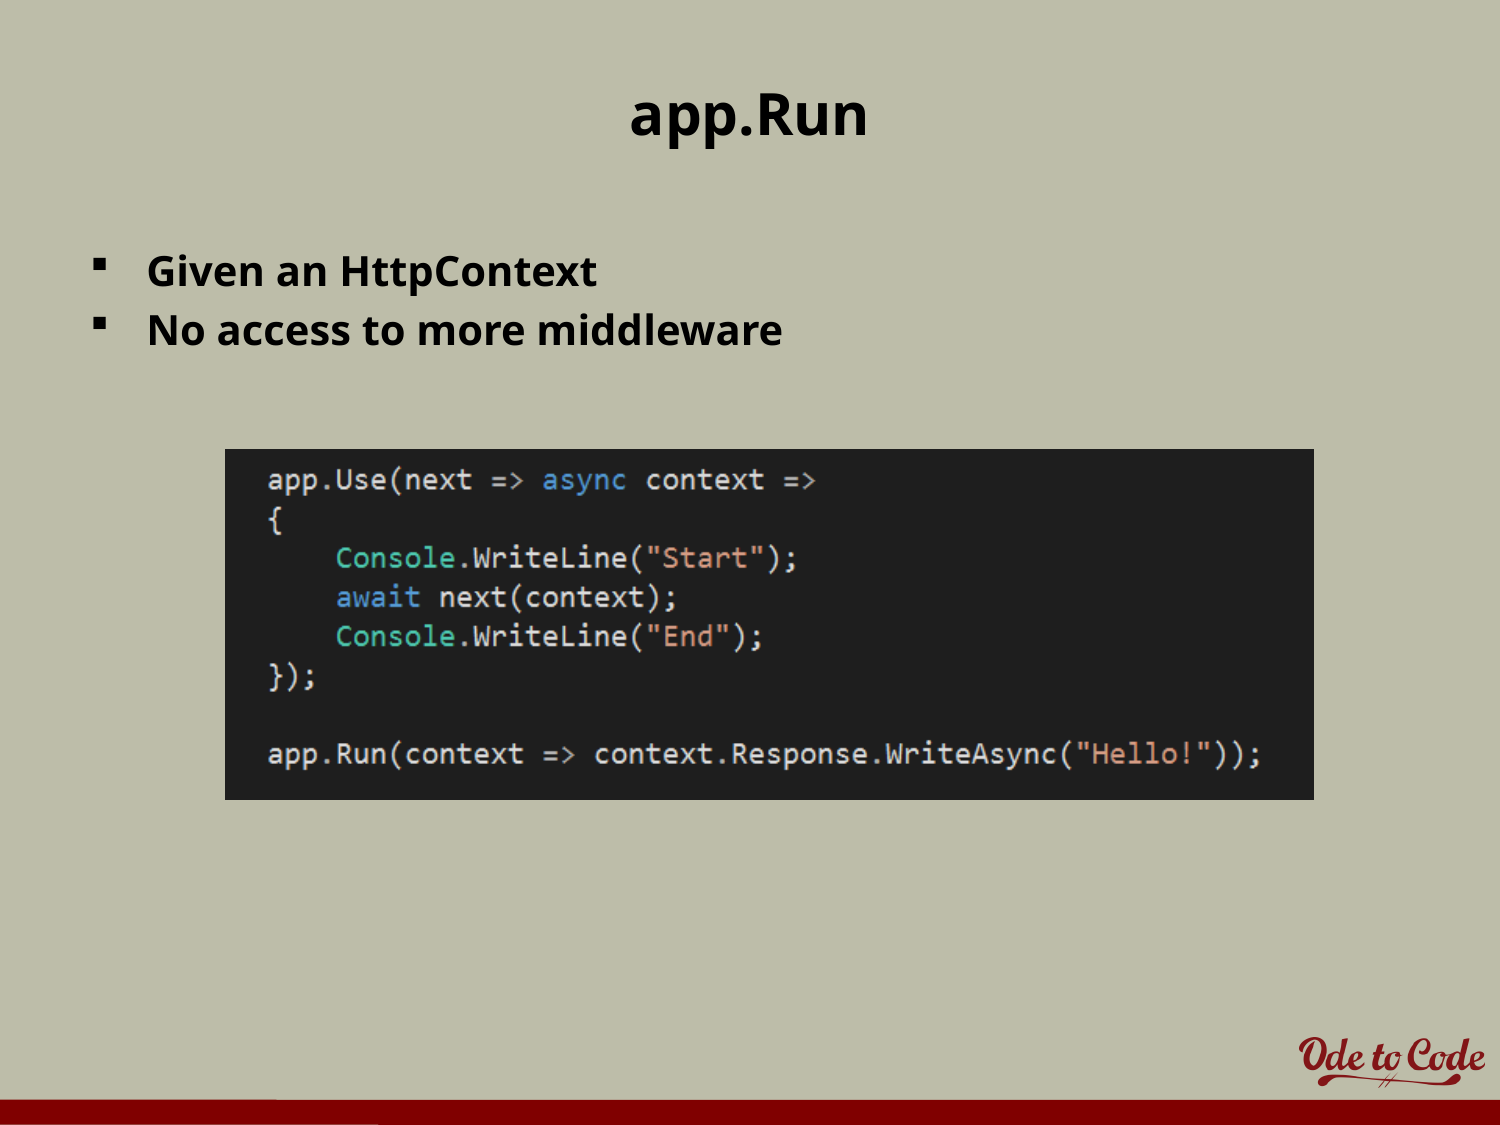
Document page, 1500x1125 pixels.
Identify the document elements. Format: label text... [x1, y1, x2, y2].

title app.Run [74, 49, 1426, 176]
list Given an HttpContext No access to more middleware [74, 237, 1426, 976]
picture [1299, 1037, 1485, 1088]
picture [224, 449, 1315, 800]
